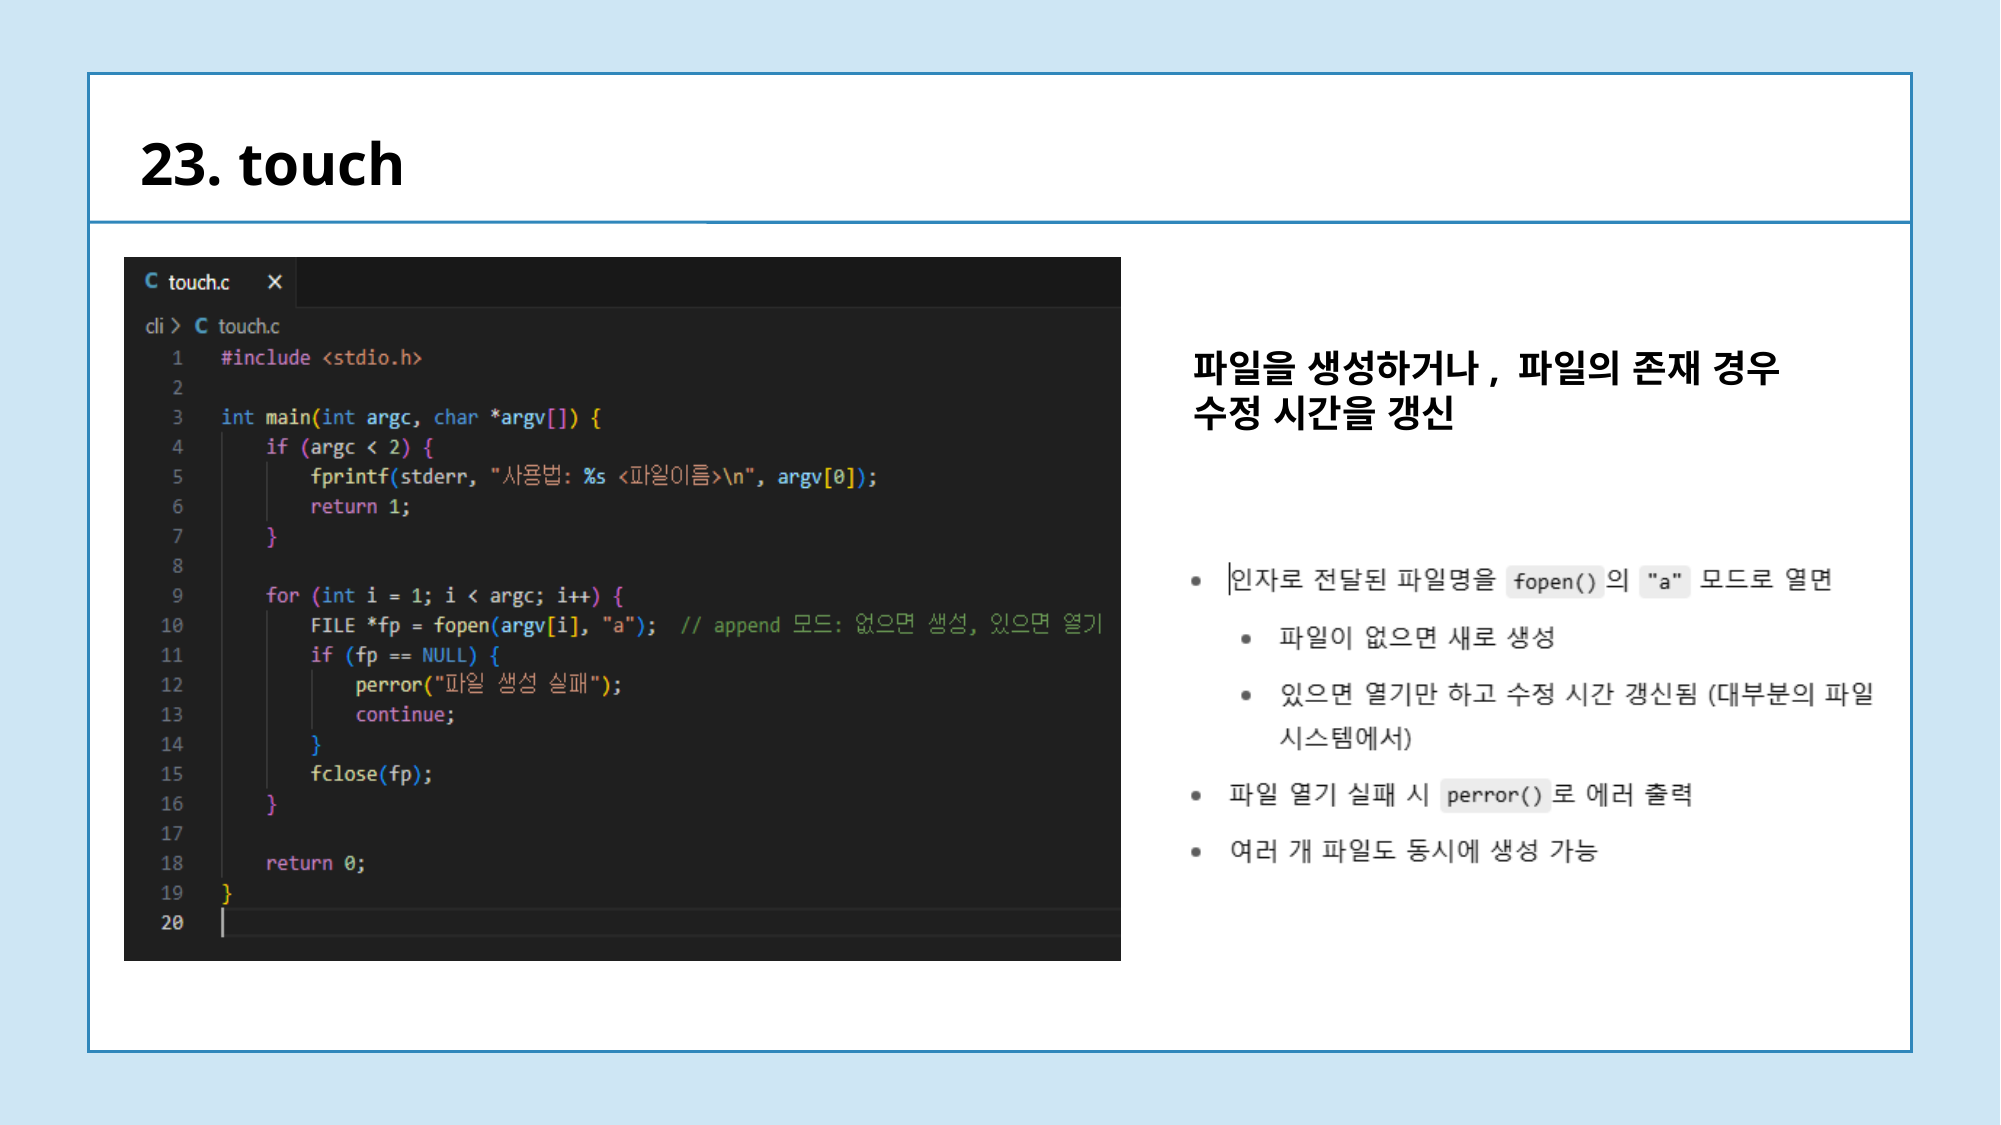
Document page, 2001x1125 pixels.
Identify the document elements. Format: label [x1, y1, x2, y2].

text_box [88, 73, 1912, 1052]
picture [124, 257, 1122, 962]
picture [1179, 561, 1890, 880]
